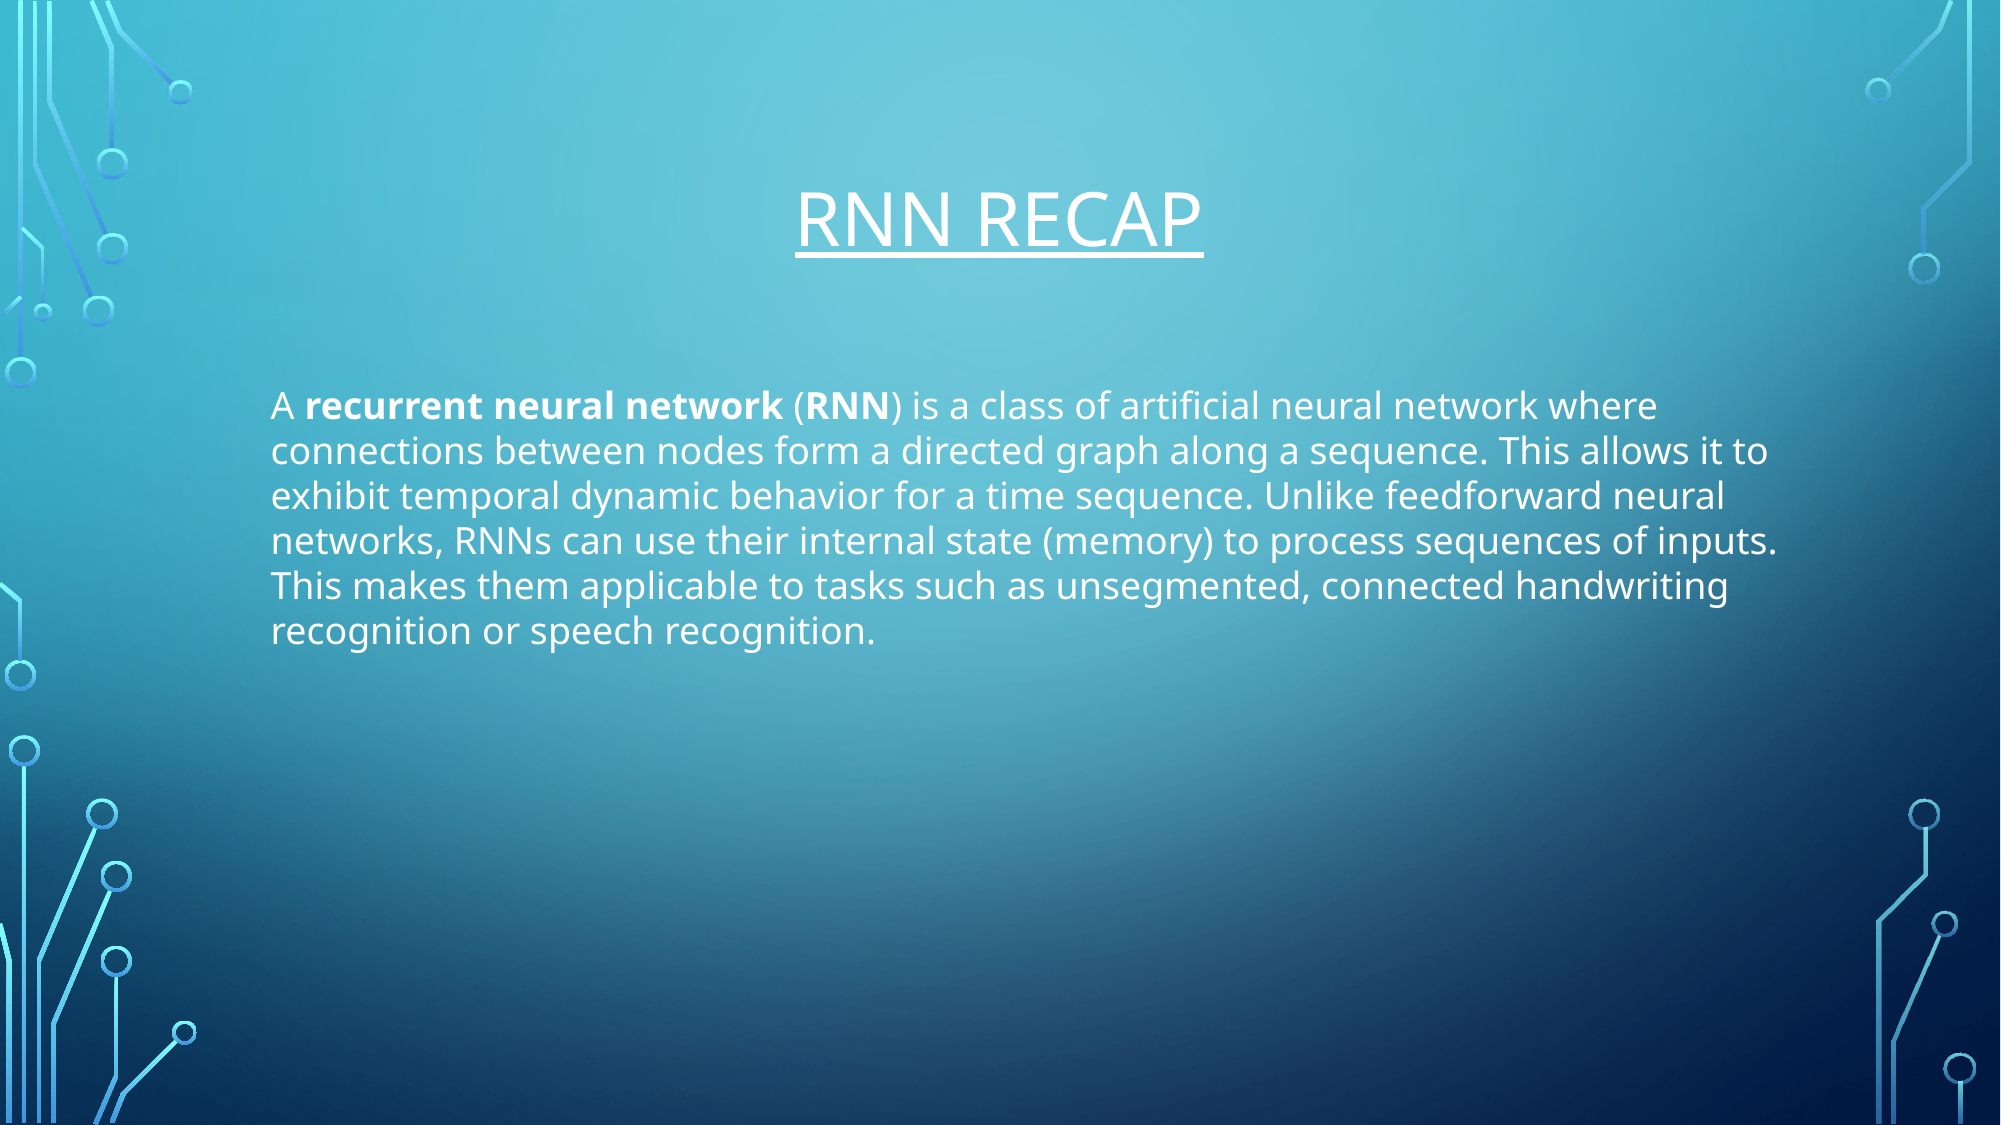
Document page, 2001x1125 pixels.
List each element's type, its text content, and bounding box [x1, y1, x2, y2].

title Rnn recap [187, 101, 1813, 344]
text_box A recurrent neural network (RNN) is a class of artificial neural network where connections between nodes form a directed graph along a sequence. This allows it to exhibit temporal dynamic behavior for a time sequence. Unlike feedforward neural networks, RNNs can use their internal state (memory) to process sequences of inputs. This makes them applicable to tasks such as unsegmented, connected handwriting recognition or speech recognition. [255, 374, 1834, 704]
